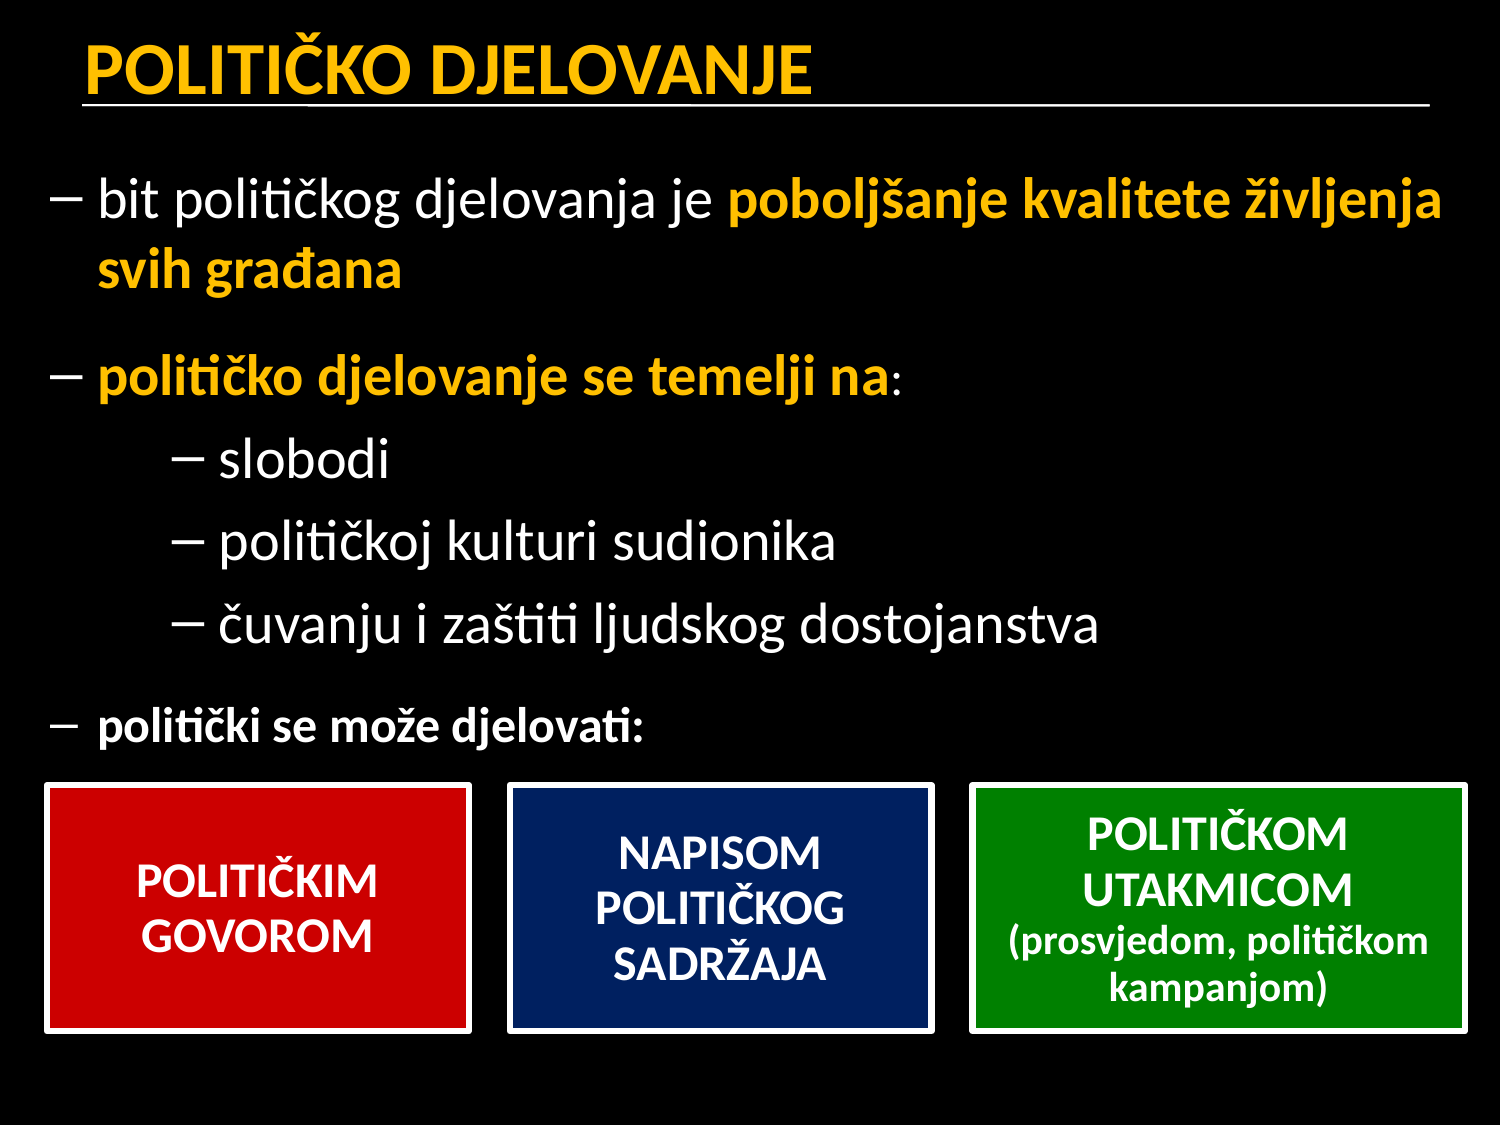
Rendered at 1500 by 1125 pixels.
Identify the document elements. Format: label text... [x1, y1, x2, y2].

text_box POLITIČKIM GOVOROM [46, 785, 469, 1032]
text_box NAPISOM POLITIČKOG SADRŽAJA [509, 785, 932, 1032]
text_box POLITIČKOM UTAKMICOM (prosvjedom, političkom kampanjom) [972, 785, 1465, 1032]
text_box bit političkog djelovanja je poboljšanje kvalitete življenja svih građana političko djelovanje se temelji na: slobodi političkoj kulturi sudionika čuvanju i zaštiti ljudskog dostojanstva politički se može djelovati: [35, 152, 1500, 1079]
title POLITIČKO DJELOVANJE [70, 11, 1500, 106]
